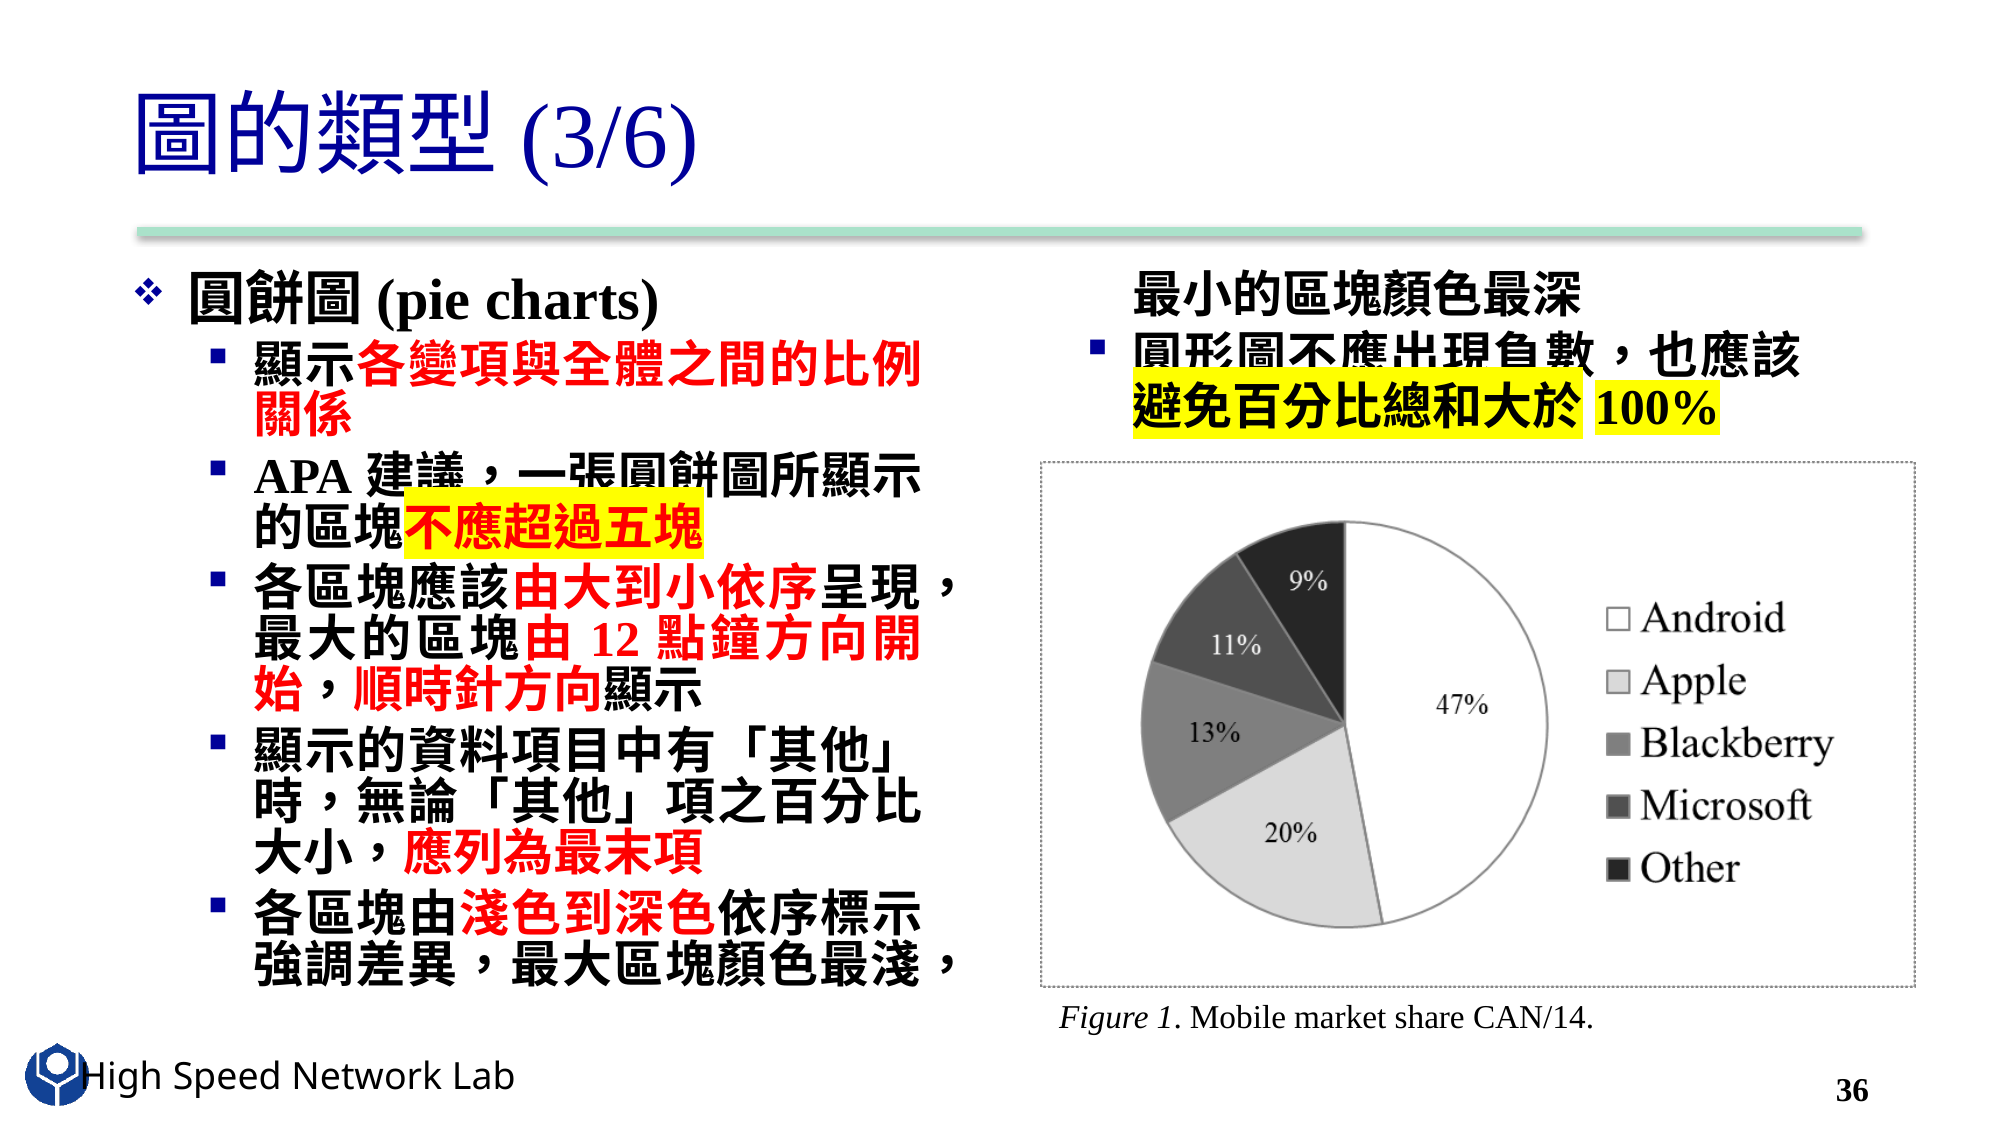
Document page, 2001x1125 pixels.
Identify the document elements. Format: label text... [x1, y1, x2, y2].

title 圖的類型(3/6) [116, 37, 1817, 225]
list 圓餅圖(pie charts) 顯示各變項與全體之間的比例關係 APA建議，一張圓餅圖所顯示的區塊不應超過五塊 各區塊應該由大到小依序呈現，最大的區塊由12點鐘方向開始，順時針方向顯示 顯示的資料項目中有「其他」時，無論「其他」項之百分比大小，應列為最末項 各區塊由淺色到深色依序標示強調差異，最大區塊顏色最淺，最小的區塊顏色最深 圓形圖不應出現負數，也應該避免百分比總和大於100% [116, 264, 1817, 1027]
slide_number 36 [1820, 1059, 1969, 1106]
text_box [1040, 461, 1916, 1044]
picture [25, 1043, 89, 1106]
